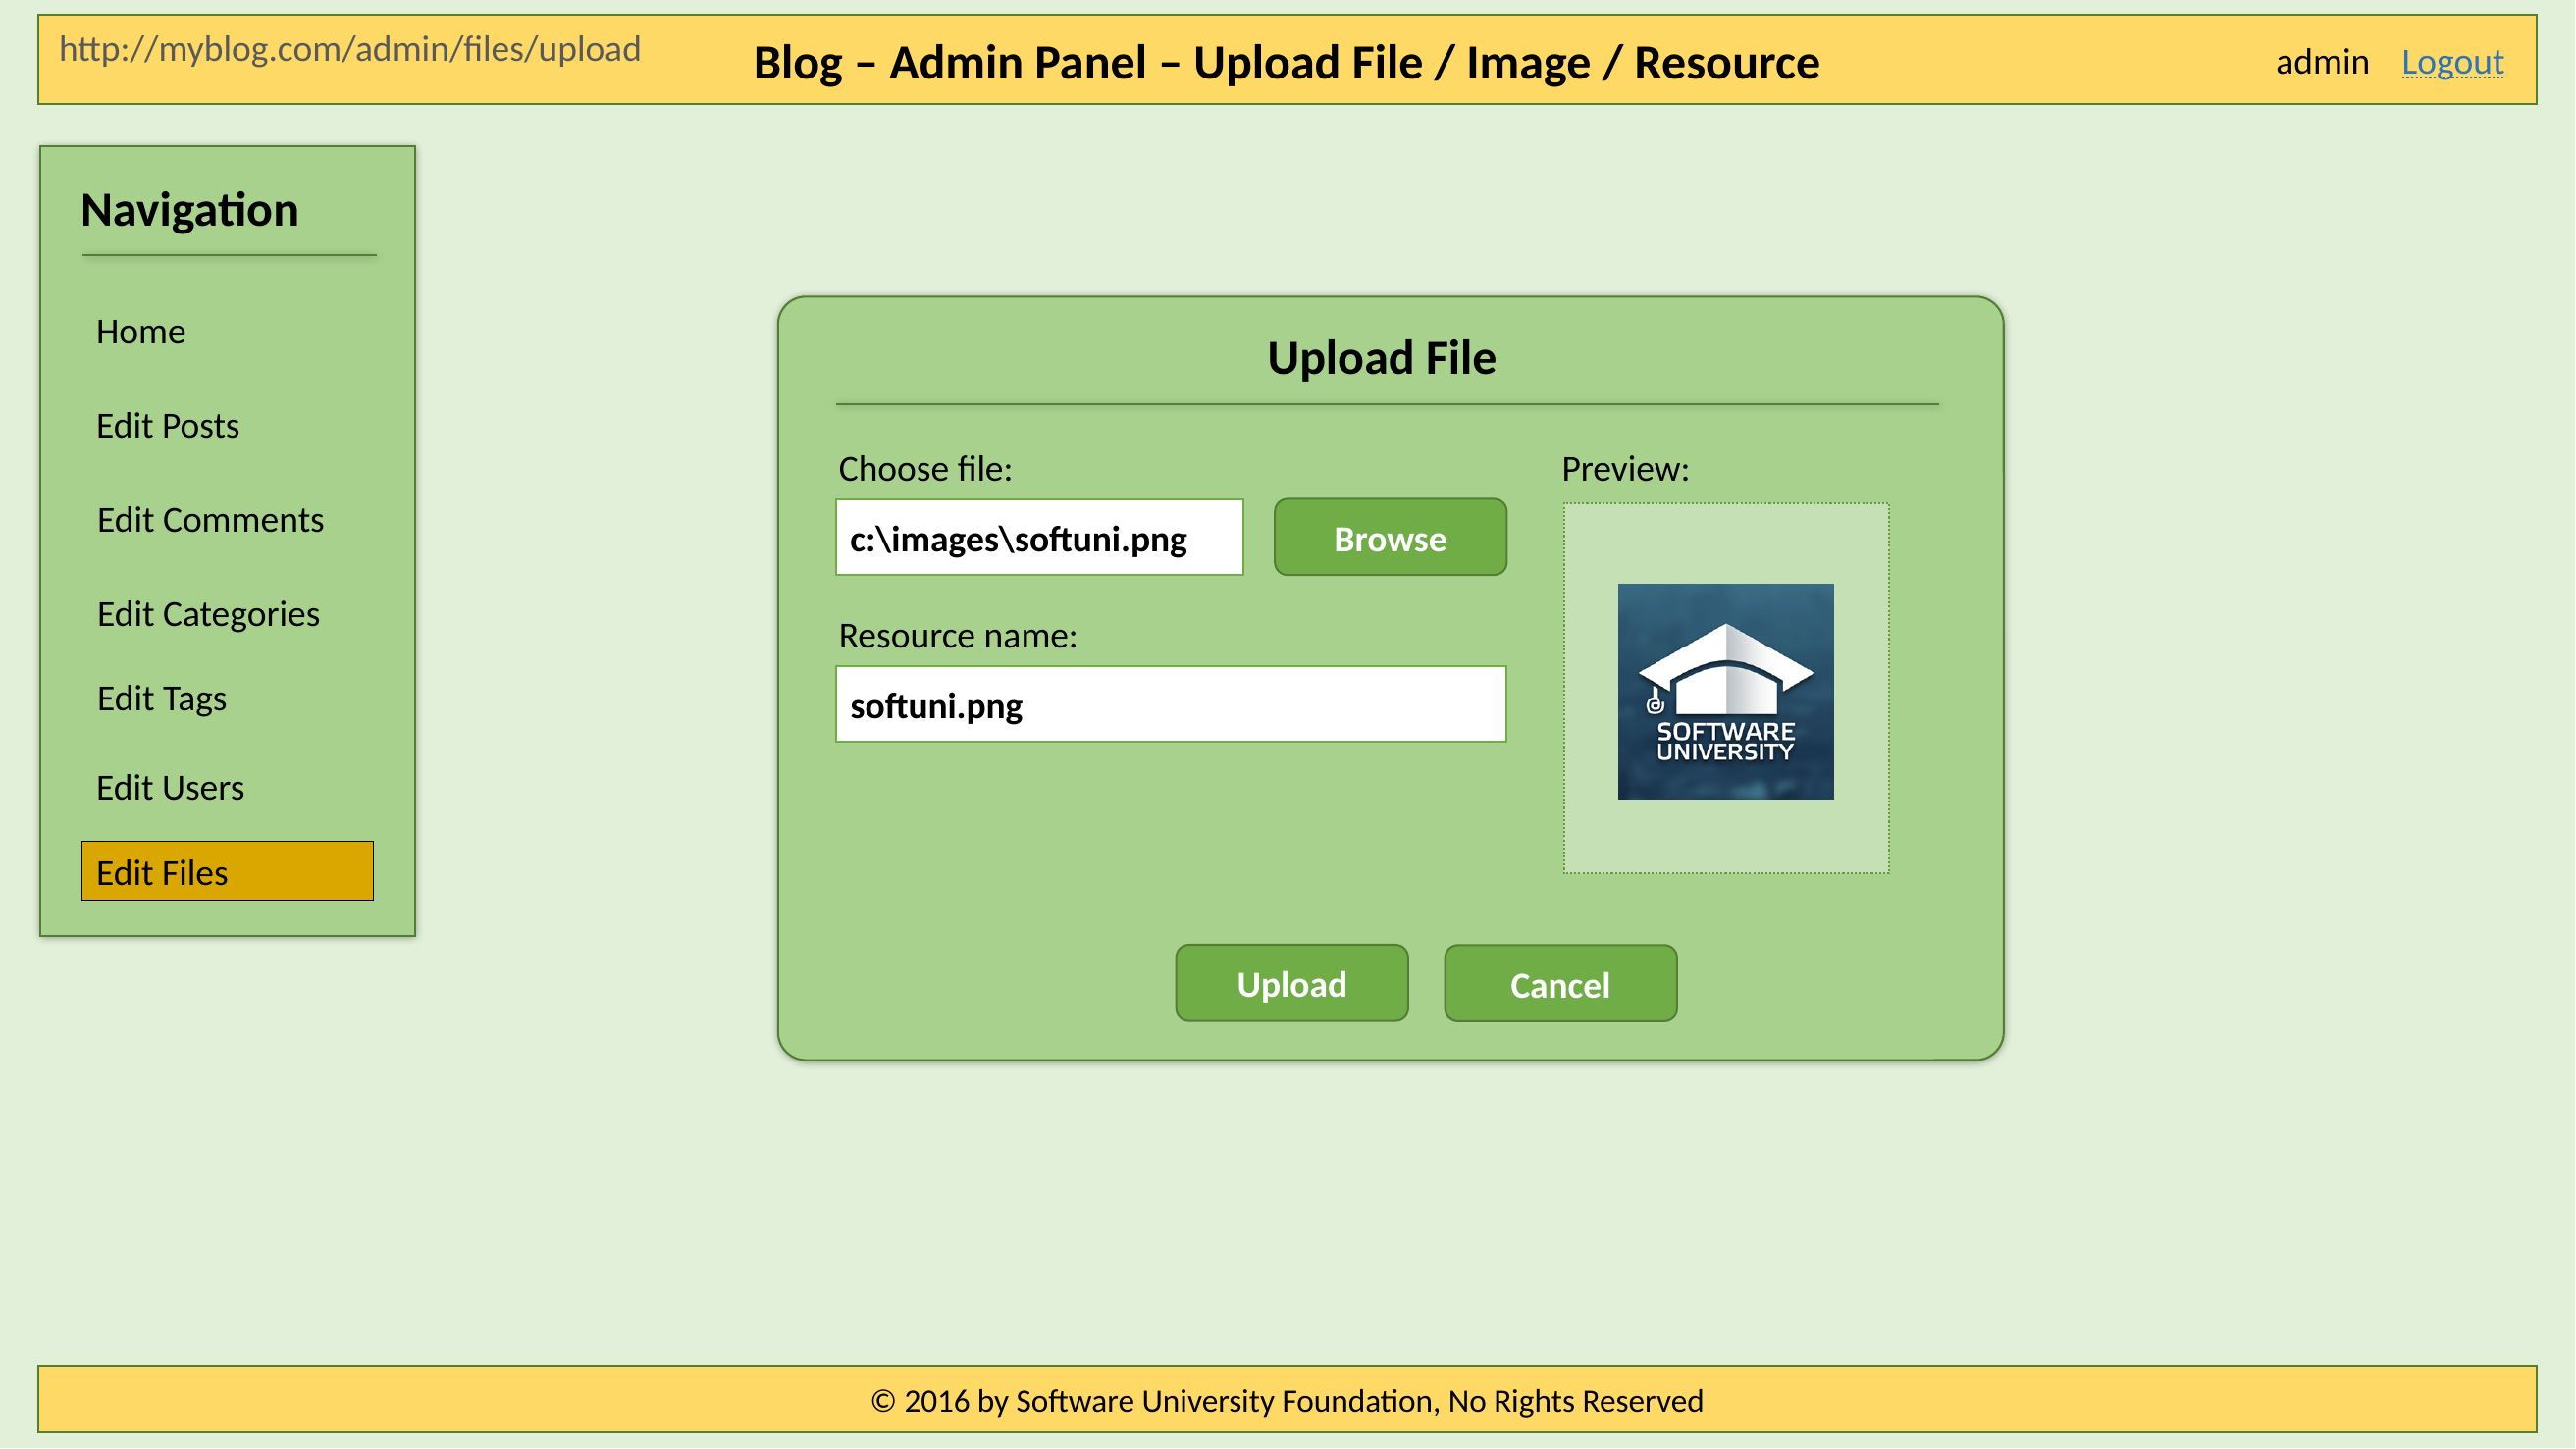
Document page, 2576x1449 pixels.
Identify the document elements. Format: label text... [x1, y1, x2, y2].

text_box Cancel [1444, 944, 1678, 1022]
text_box Upload [1175, 943, 1409, 1022]
text_box © 2016 by Software University Foundation, No Rights Reserved [37, 1365, 2538, 1433]
text_box Navigation [66, 169, 390, 243]
text_box Edit Categories [82, 583, 375, 642]
text_box c:\images\softuni.png [835, 498, 1244, 576]
text_box Upload File [813, 318, 1953, 392]
text_box Home [81, 299, 374, 358]
text_box http://myblog.com/admin/files/upload [44, 17, 657, 76]
text_box [1563, 502, 1890, 874]
text_box admin [2261, 29, 2386, 89]
text_box Browse [1274, 497, 1508, 577]
text_box [776, 295, 2005, 1061]
text_box Preview: [1547, 437, 1723, 496]
text_box Edit Users [81, 755, 374, 815]
text_box Edit Tags [82, 666, 375, 726]
text_box Edit Files [81, 841, 374, 901]
text_box Logout [2387, 29, 2520, 89]
text_box Choose file: [824, 437, 1393, 496]
text_box Edit Posts [81, 393, 374, 453]
text_box softuni.png [835, 665, 1507, 743]
text_box Edit Comments [82, 488, 375, 547]
text_box Blog – Admin Panel – Upload File / Image / Resource [37, 14, 2538, 105]
text_box Resource name: [824, 603, 1393, 663]
text_box [39, 145, 416, 937]
picture [1618, 584, 1834, 800]
